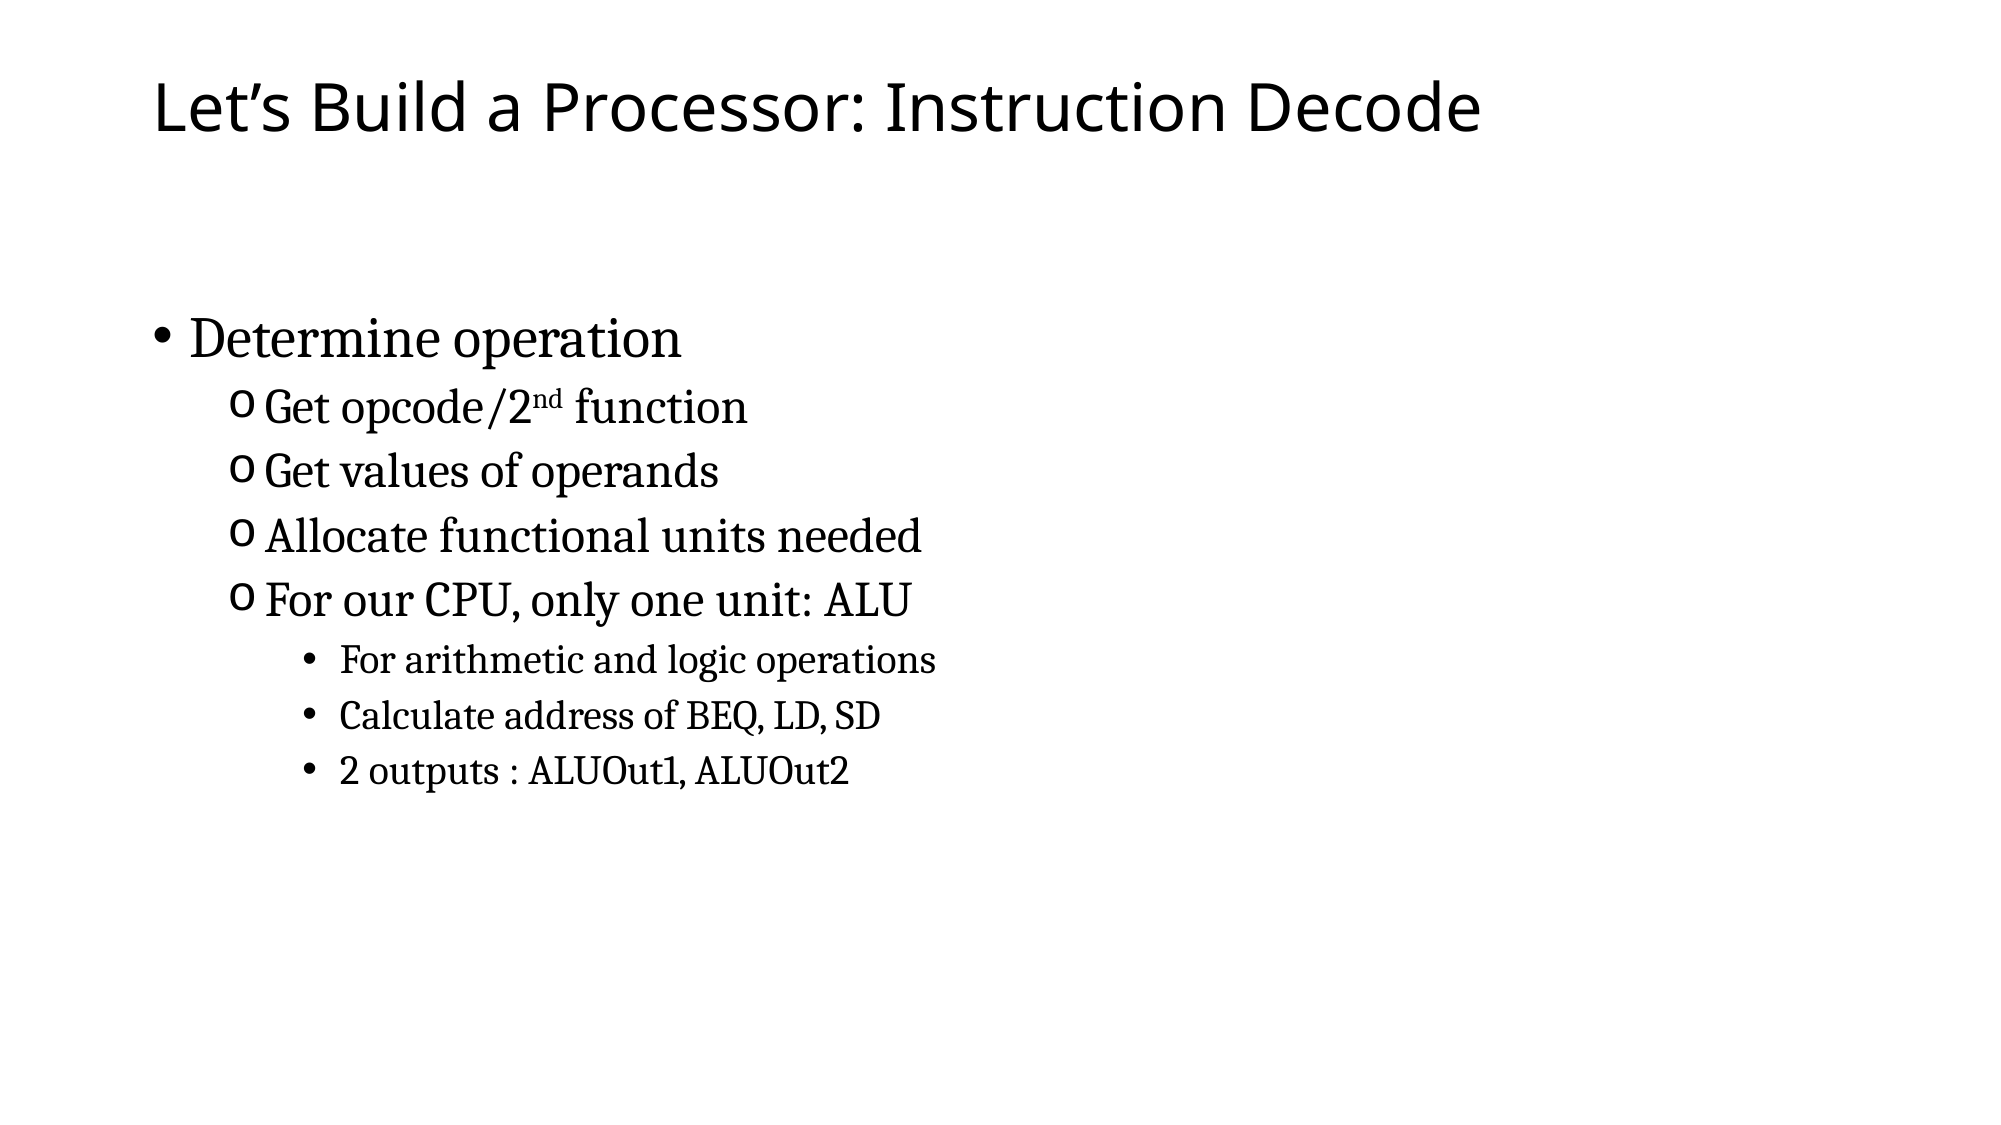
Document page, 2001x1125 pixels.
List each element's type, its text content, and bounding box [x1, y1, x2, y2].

list Determine operation Get opcode/2nd function Get values of operands Allocate functional units needed For our CPU, only one unit: ALU For arithmetic and logic operations Calculate address of BEQ, LD, SD 2 outputs : ALUOut1, ALUOut2 [137, 299, 988, 1014]
title Let’s Build a Processor: Instruction Decode [137, 59, 1863, 161]
